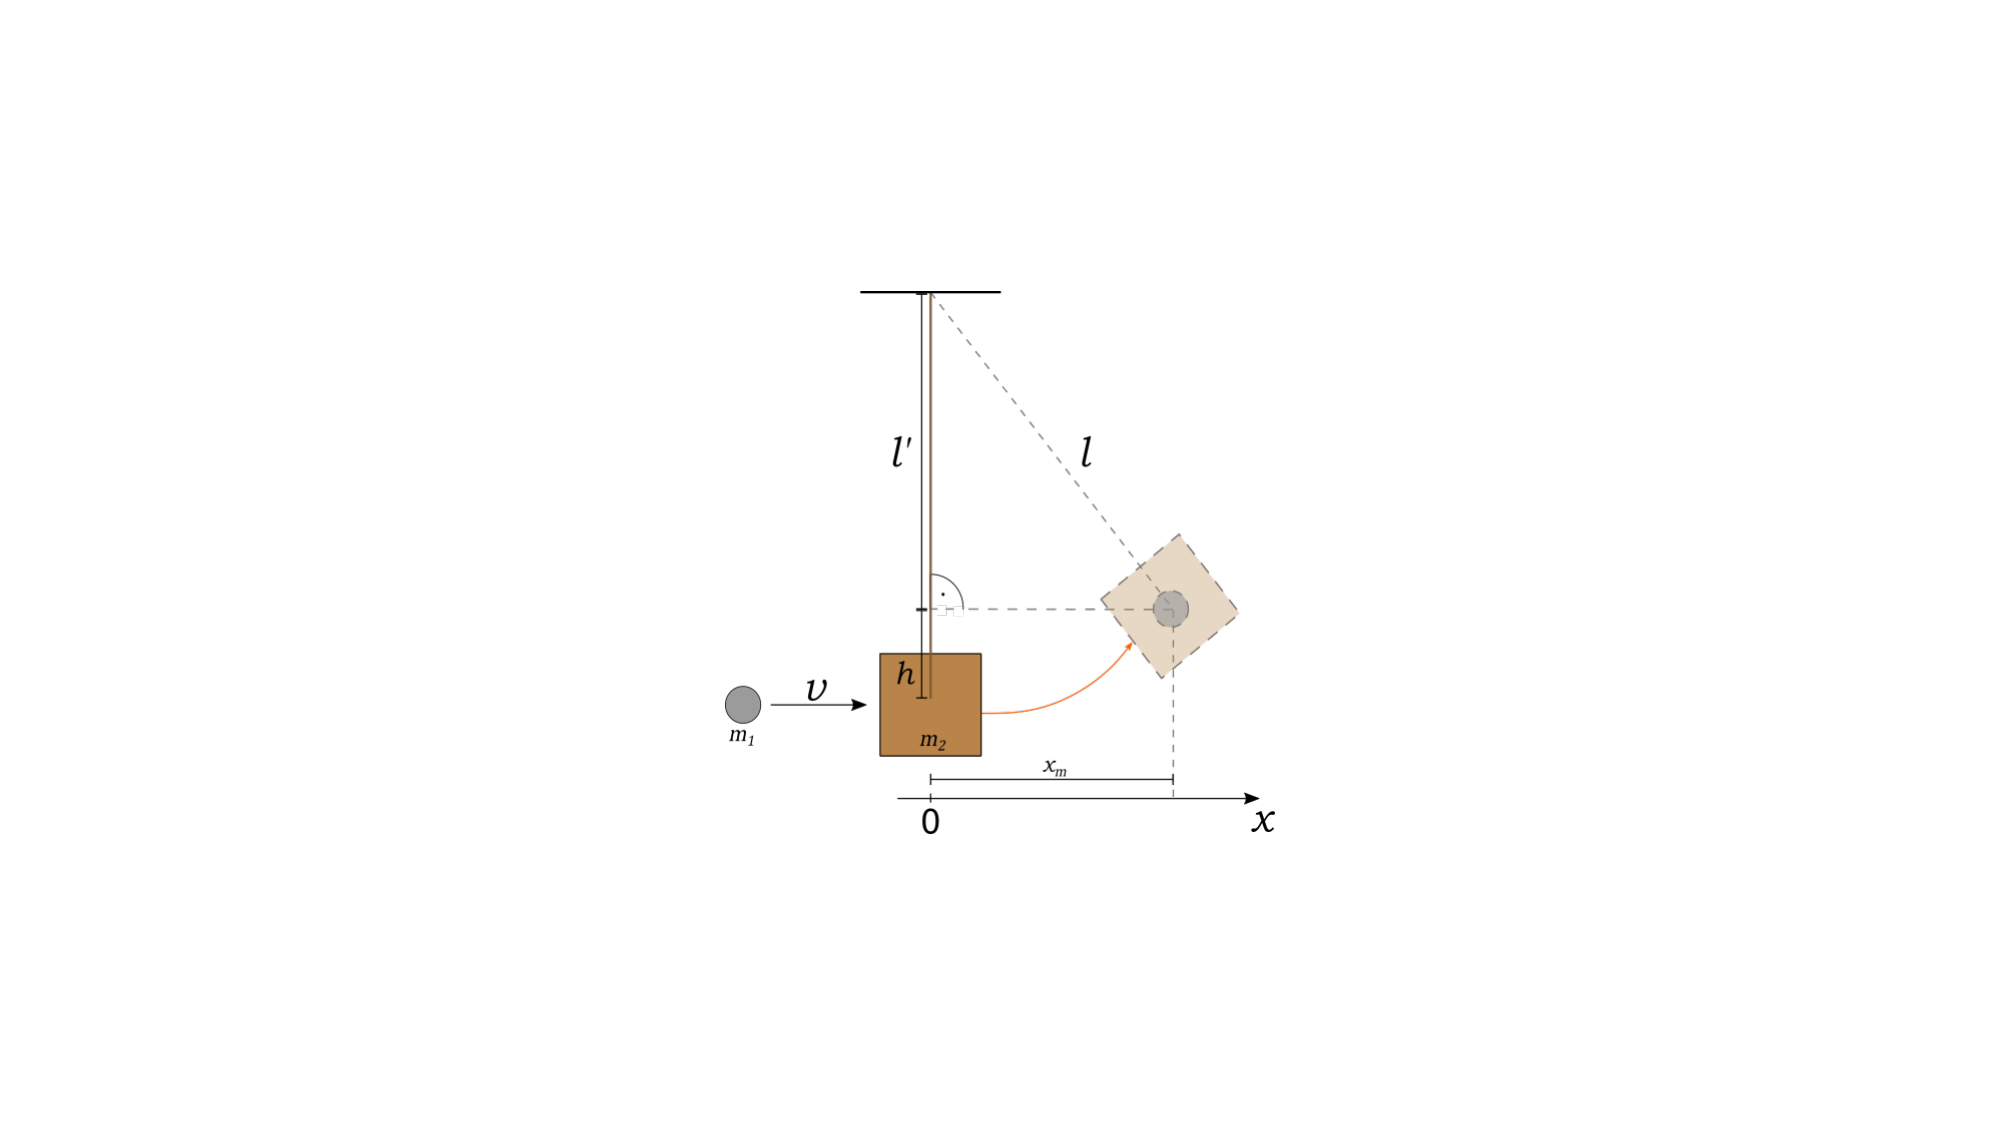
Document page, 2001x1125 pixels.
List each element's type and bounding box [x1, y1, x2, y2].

picture [725, 291, 1275, 834]
